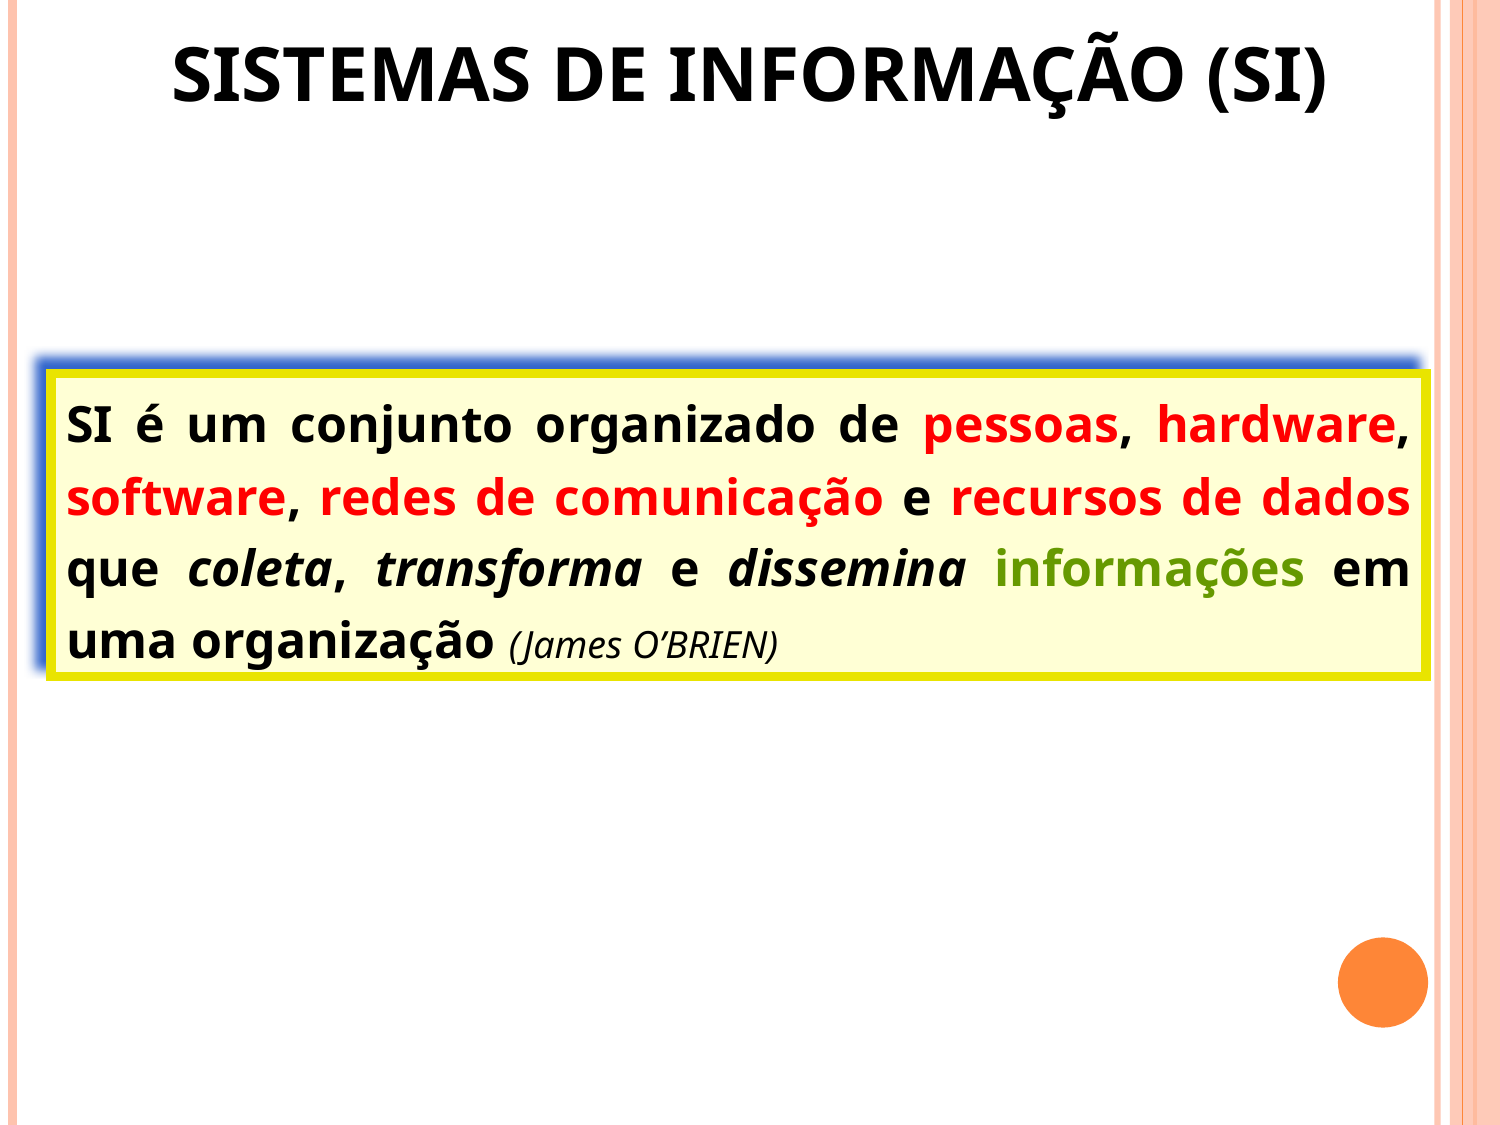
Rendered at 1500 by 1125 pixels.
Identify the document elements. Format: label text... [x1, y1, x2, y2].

text_box SISTEMAS DE INFORMAÇÃO (SI) [74, 18, 1425, 244]
text_box SI é um conjunto organizado de pessoas, hardware, software, redes de comunicação e recursos de dados que coleta, transforma e dissemina informações em uma organização (James O’BRIEN) [51, 373, 1426, 677]
